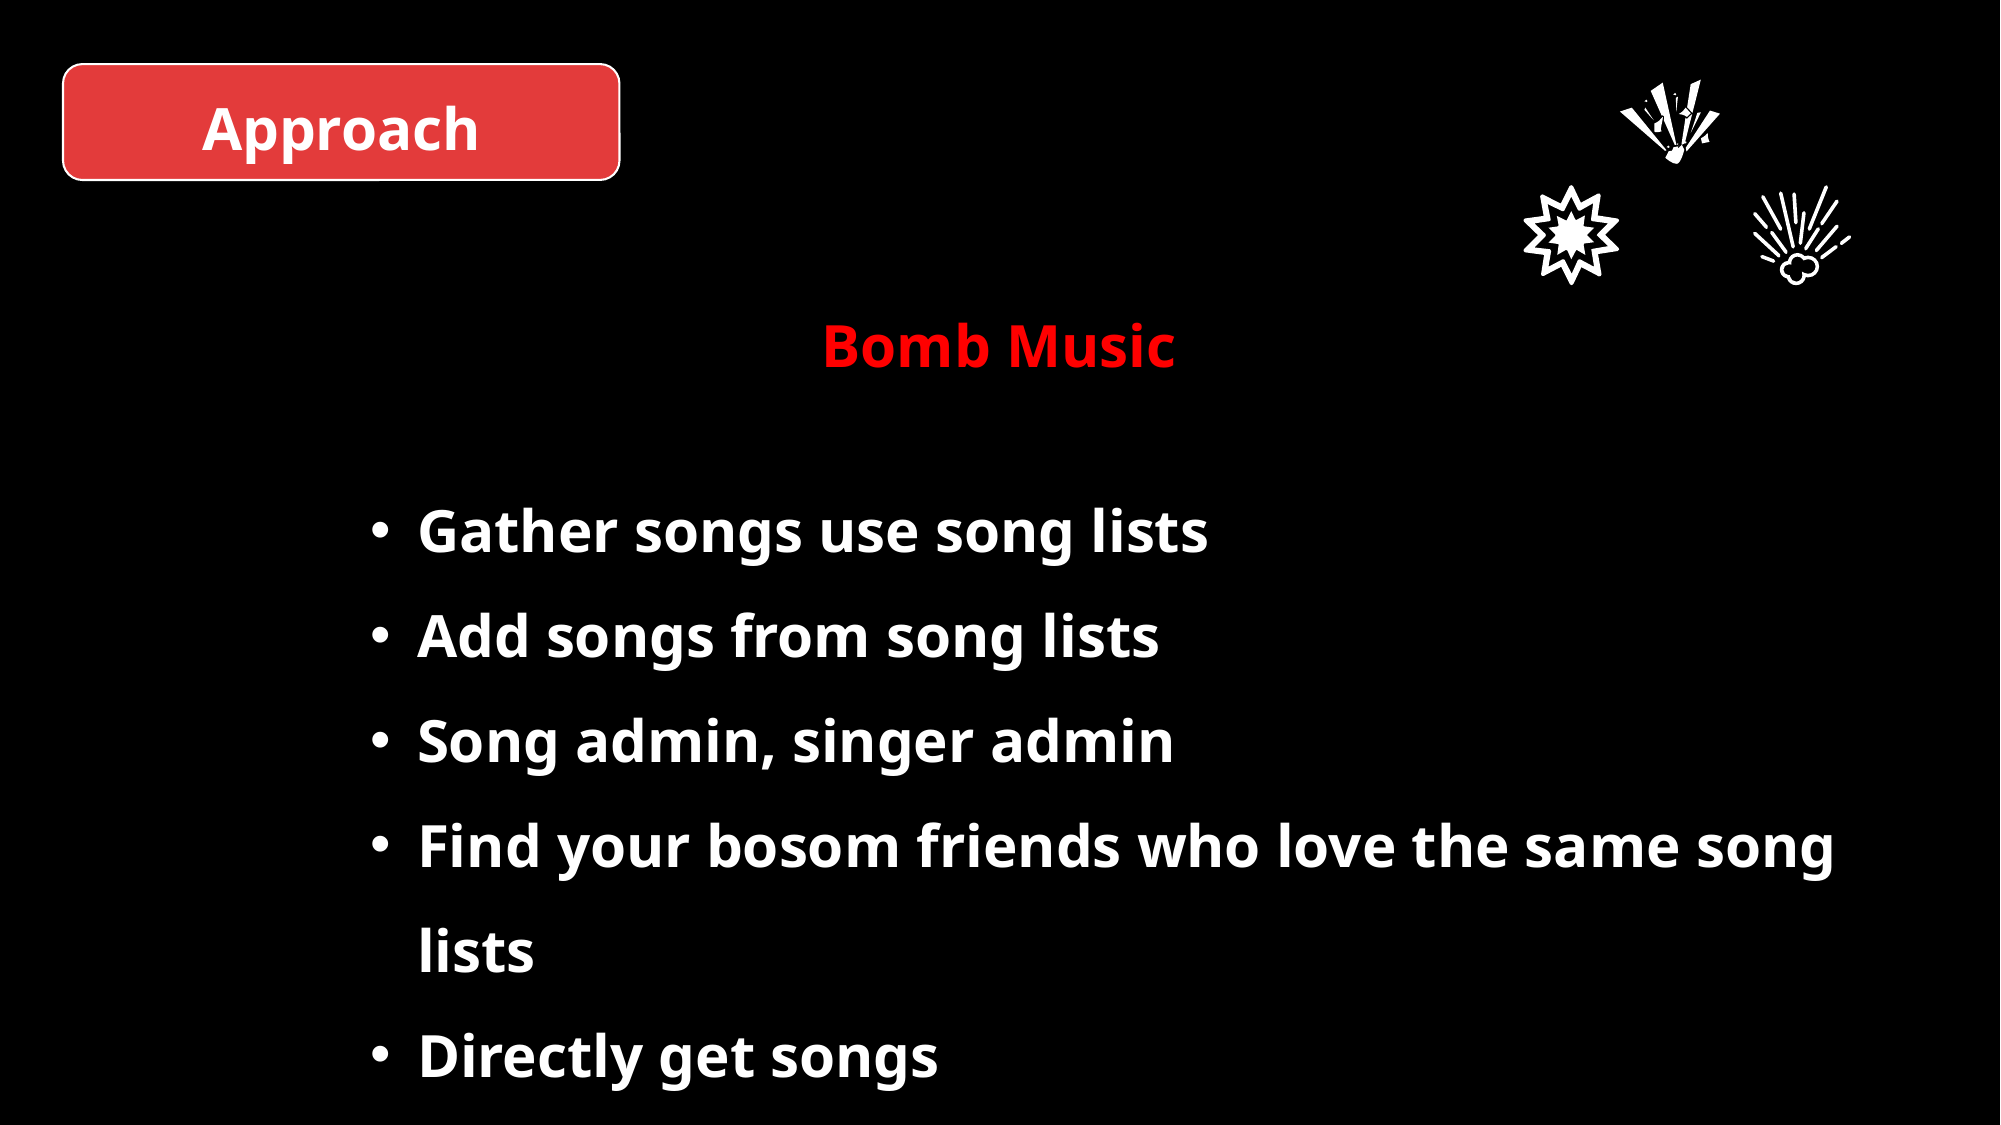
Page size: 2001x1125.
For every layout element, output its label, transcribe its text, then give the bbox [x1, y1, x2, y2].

text_box [1815, 224, 1839, 253]
text_box [1807, 185, 1828, 231]
text_box Gather songs use song lists Add songs from song lists Song admin, singer admin Find your bosom friends who love the same song lists Directly get songs [355, 451, 1871, 1097]
text_box [1779, 252, 1820, 286]
text_box [1820, 199, 1839, 226]
text_box [1761, 195, 1783, 231]
text_box [1619, 107, 1670, 151]
text_box [1792, 192, 1798, 225]
text_box [64, 170, 619, 182]
text_box [1798, 211, 1806, 245]
text_box [1650, 79, 1720, 164]
text_box Approach [22, 64, 661, 170]
text_box [1753, 232, 1781, 258]
text_box [1770, 231, 1788, 254]
text_box [1778, 191, 1795, 249]
text_box [1753, 212, 1768, 229]
text_box [1804, 227, 1820, 251]
text_box [1840, 235, 1851, 245]
text_box Bomb Music [806, 280, 1446, 387]
text_box [1820, 245, 1838, 260]
text_box [1523, 185, 1620, 286]
text_box [1760, 254, 1776, 263]
